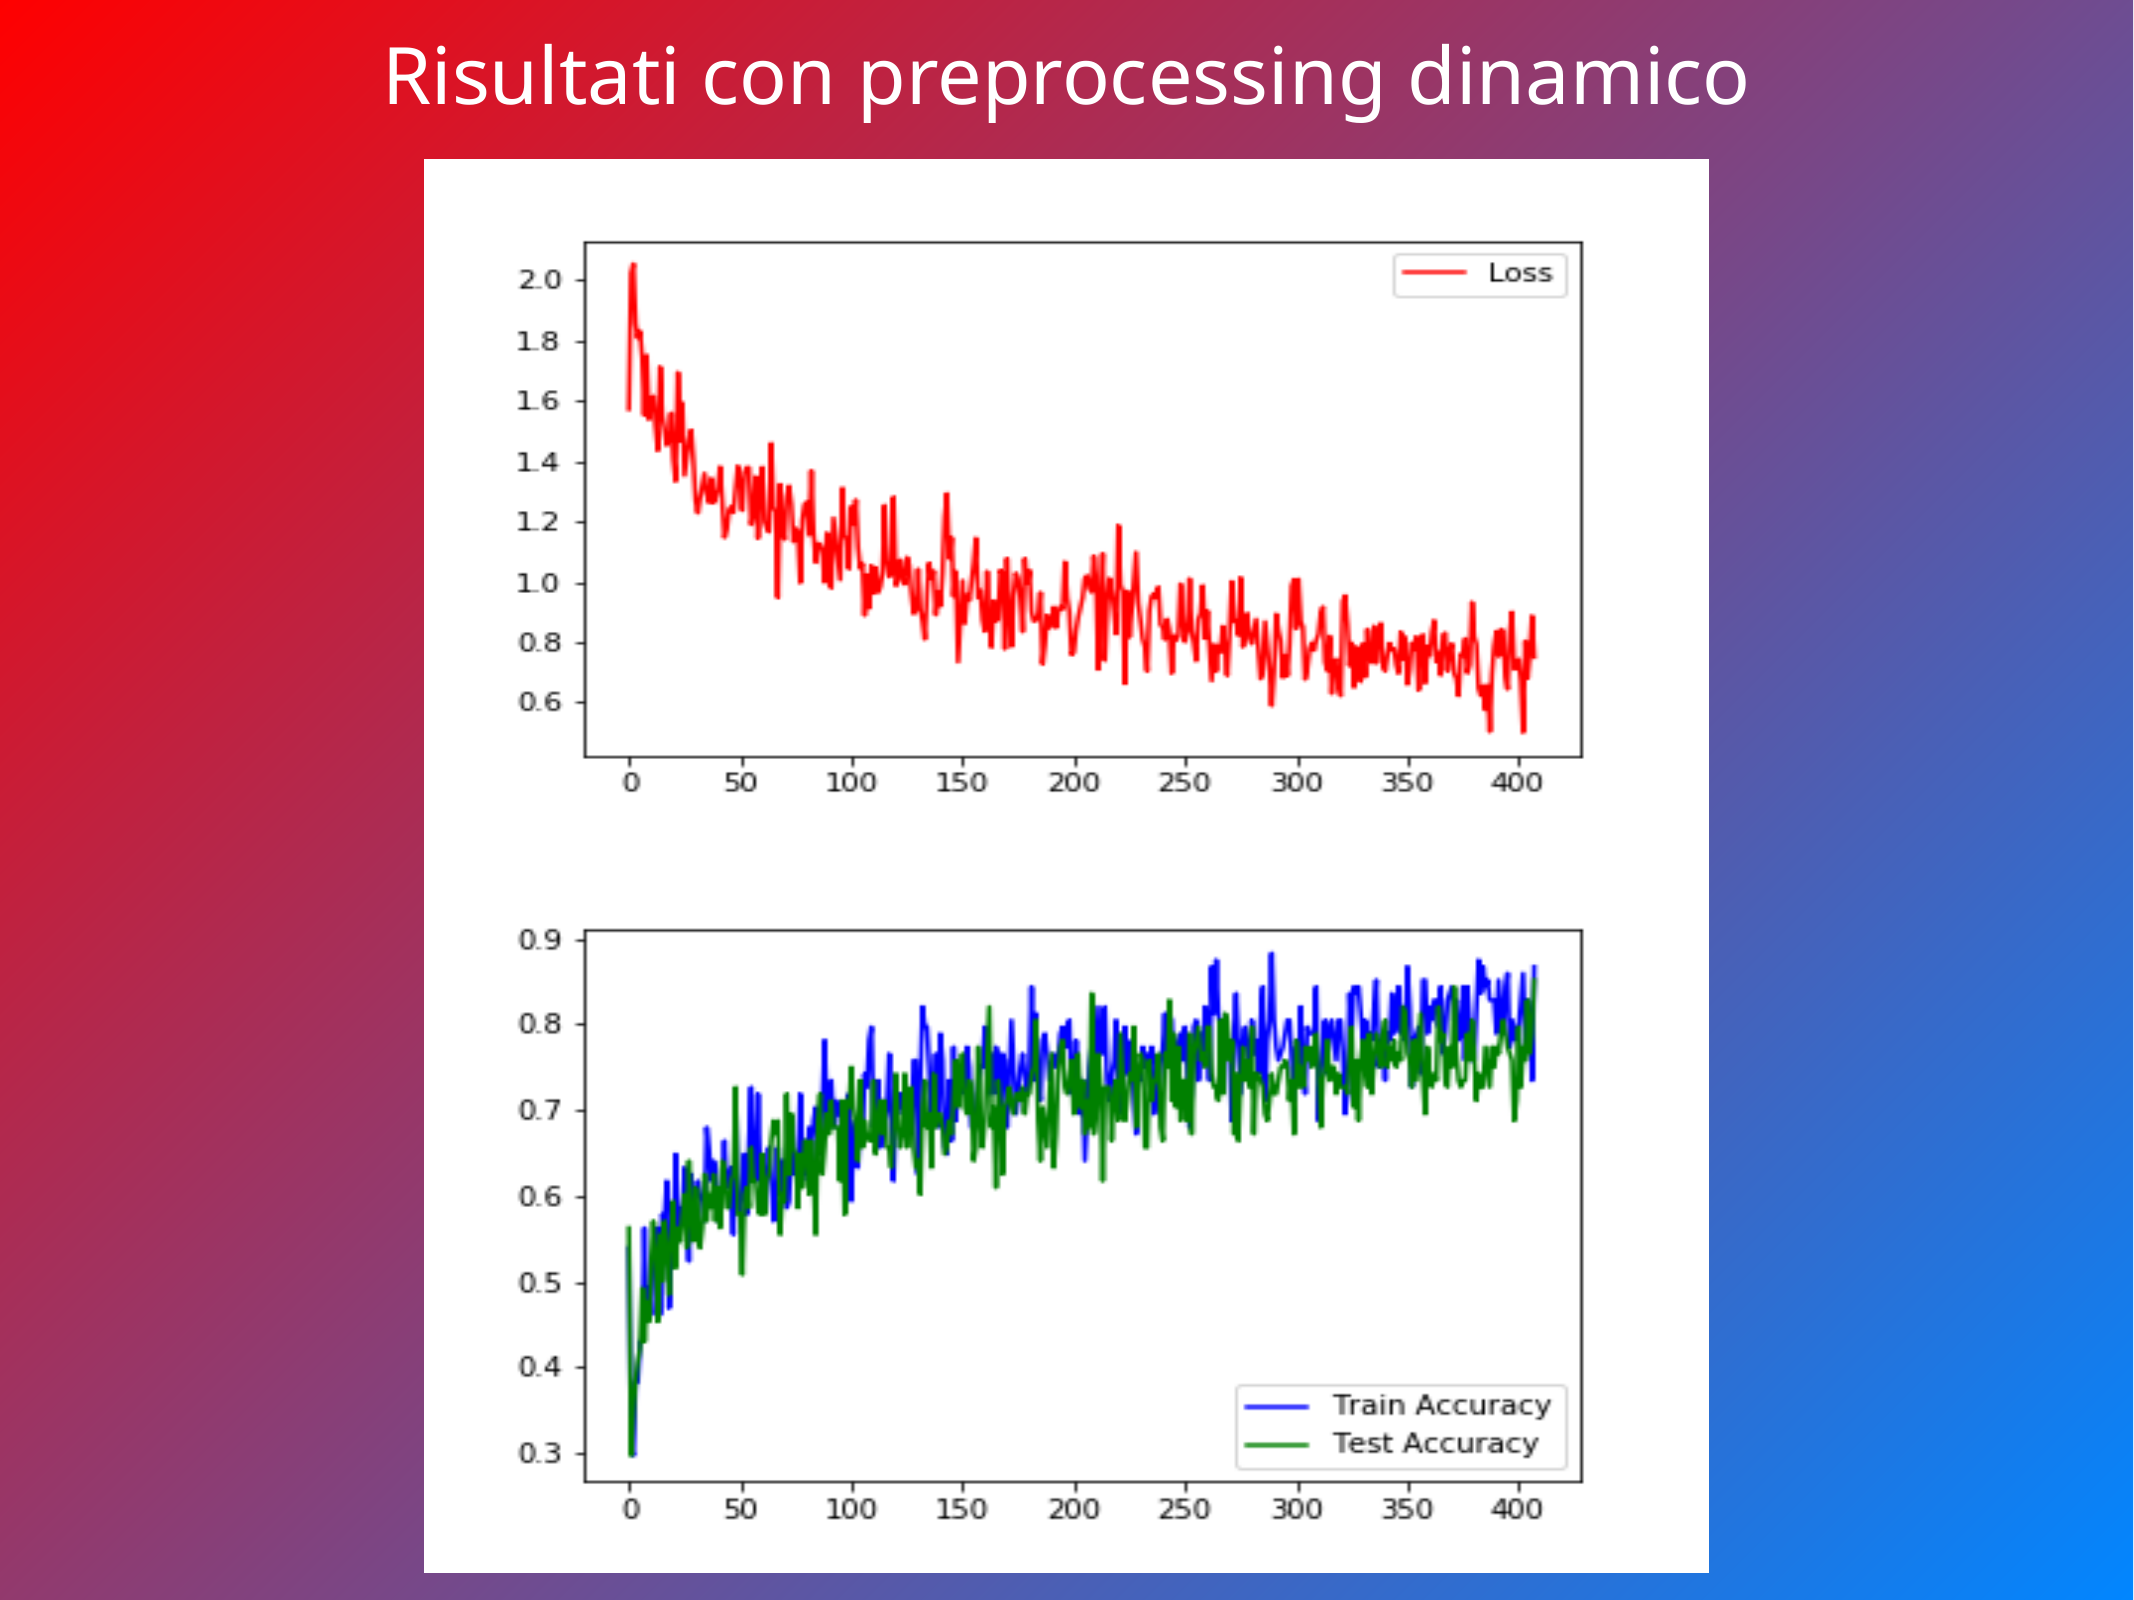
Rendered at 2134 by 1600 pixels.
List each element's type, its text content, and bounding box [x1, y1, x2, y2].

text_box Risultati con preprocessing dinamico [373, 17, 1760, 129]
picture [424, 159, 1709, 1573]
